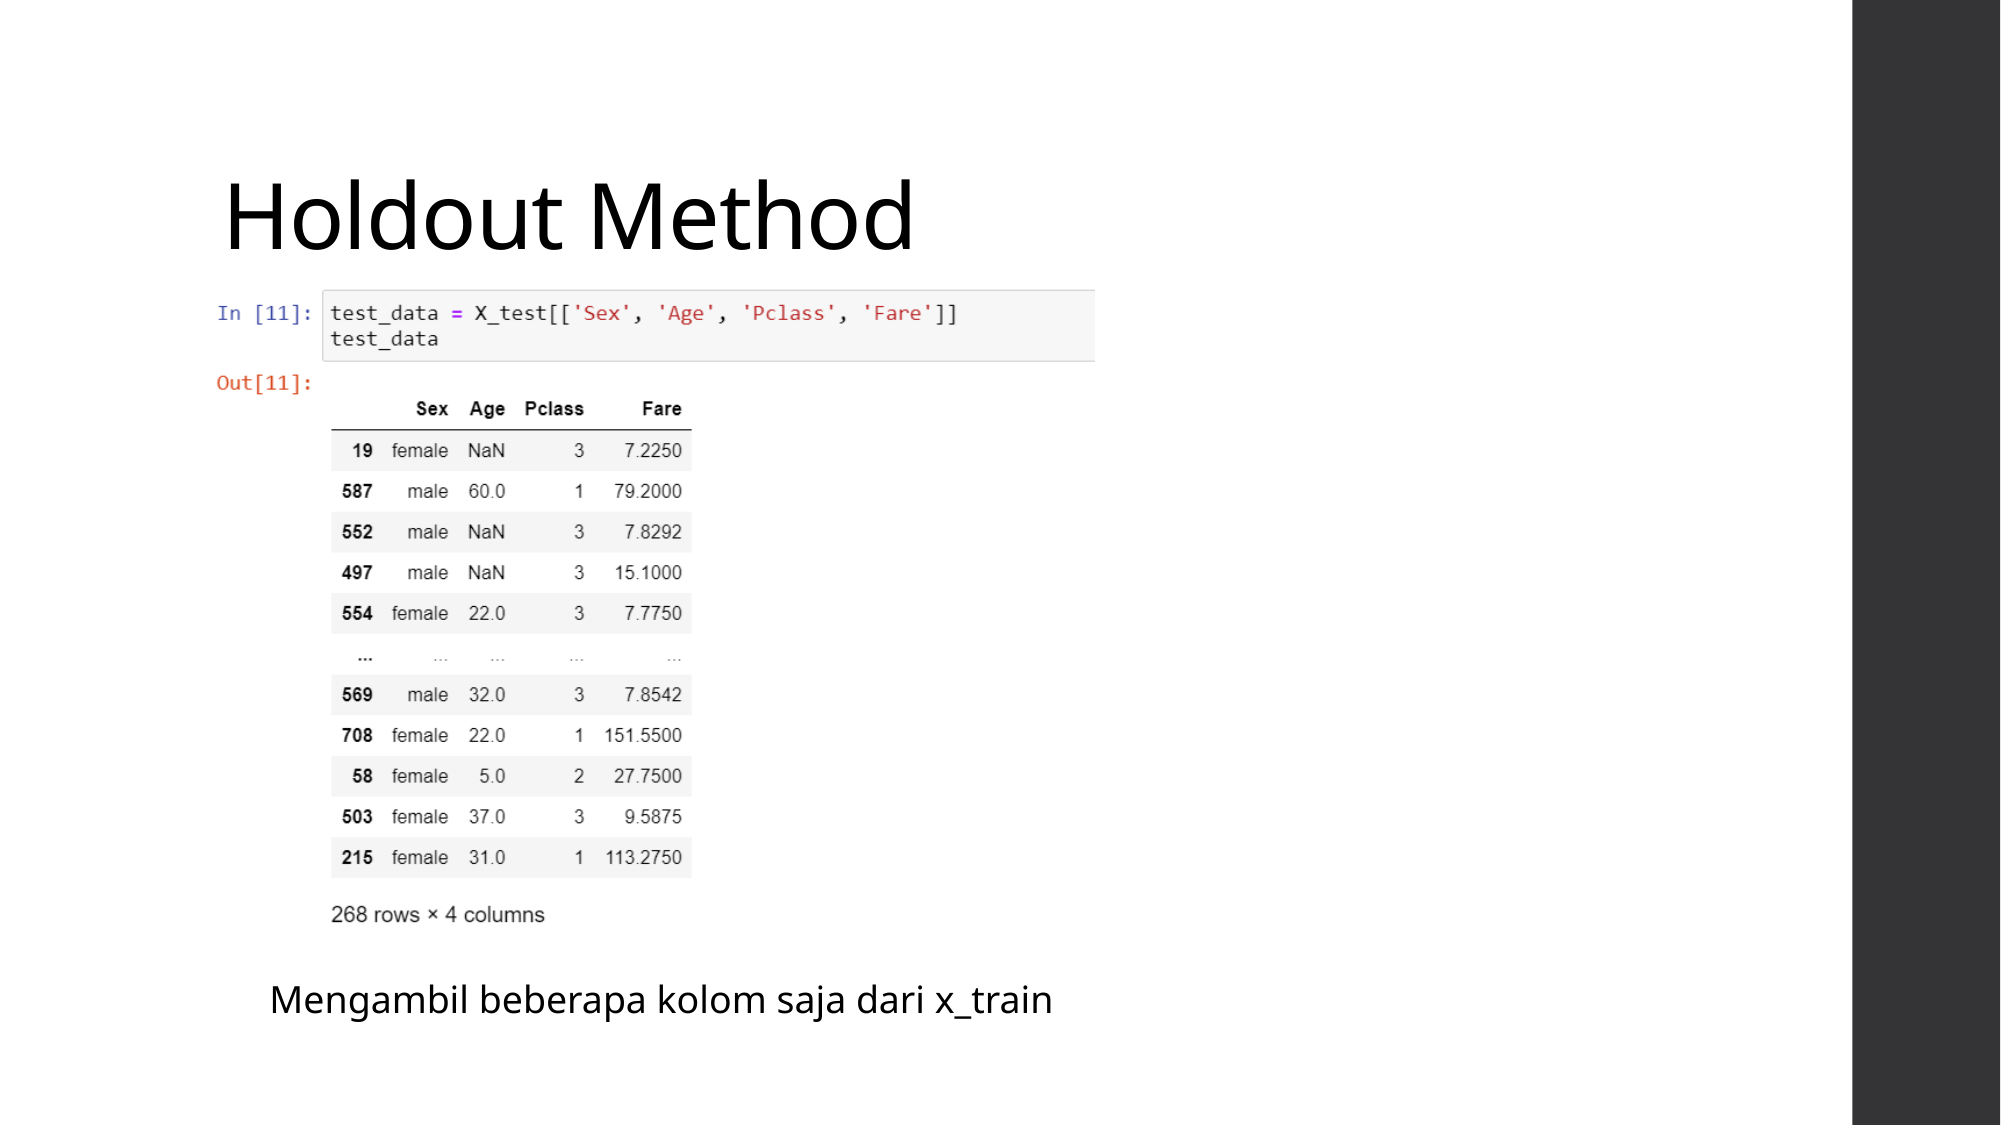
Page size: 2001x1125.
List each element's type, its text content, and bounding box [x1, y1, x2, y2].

title Holdout Method [206, 60, 1797, 278]
picture [206, 277, 1095, 935]
text_box Mengambil beberapa kolom saja dari x_train [254, 968, 1070, 1028]
